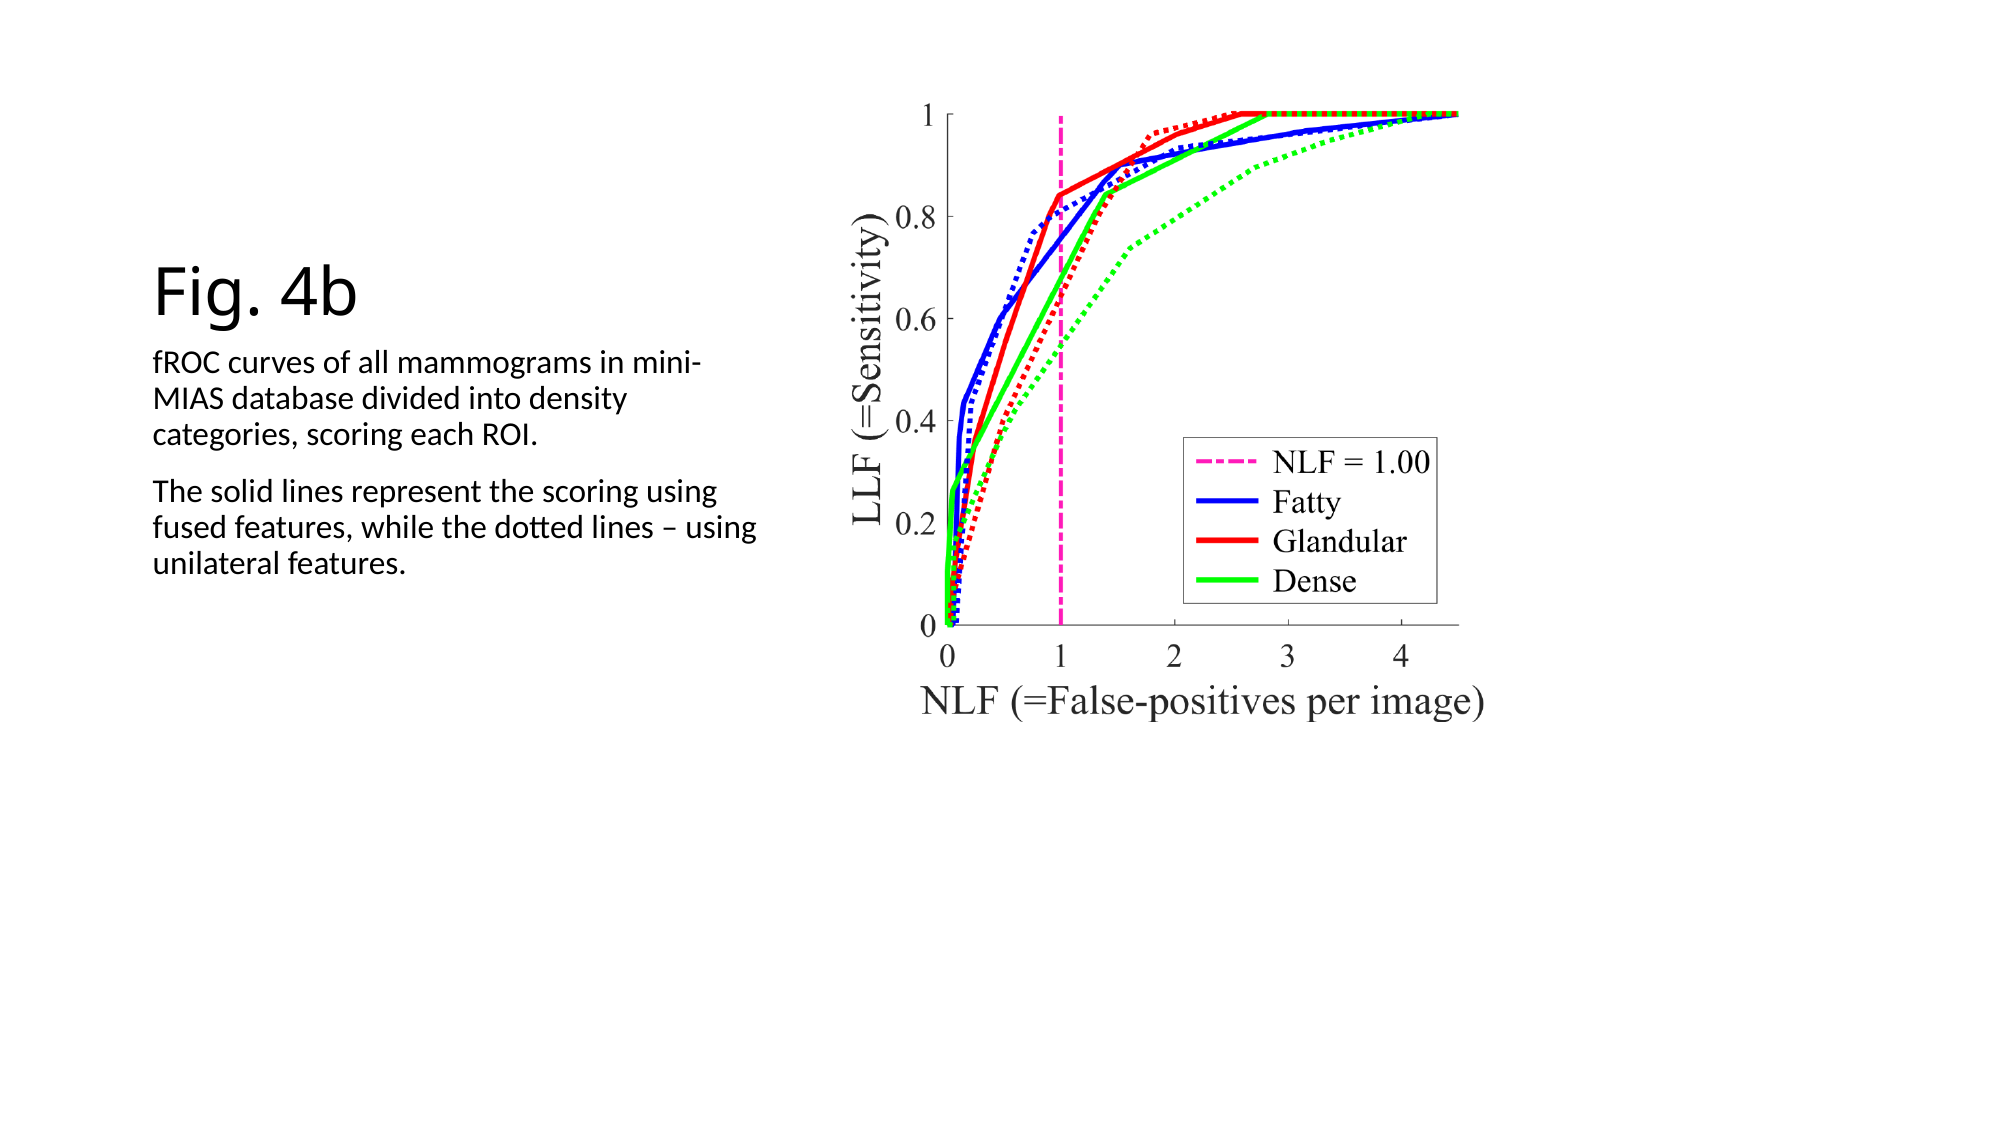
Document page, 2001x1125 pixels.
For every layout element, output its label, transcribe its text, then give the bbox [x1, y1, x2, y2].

title Fig. 4b [137, 75, 783, 337]
list fROC curves of all mammograms in mini-MIAS database divided into density categories, scoring each ROI. The solid lines represent the scoring using fused features, while the dotted lines – using unilateral features. [137, 337, 783, 963]
picture [850, 102, 1484, 722]
